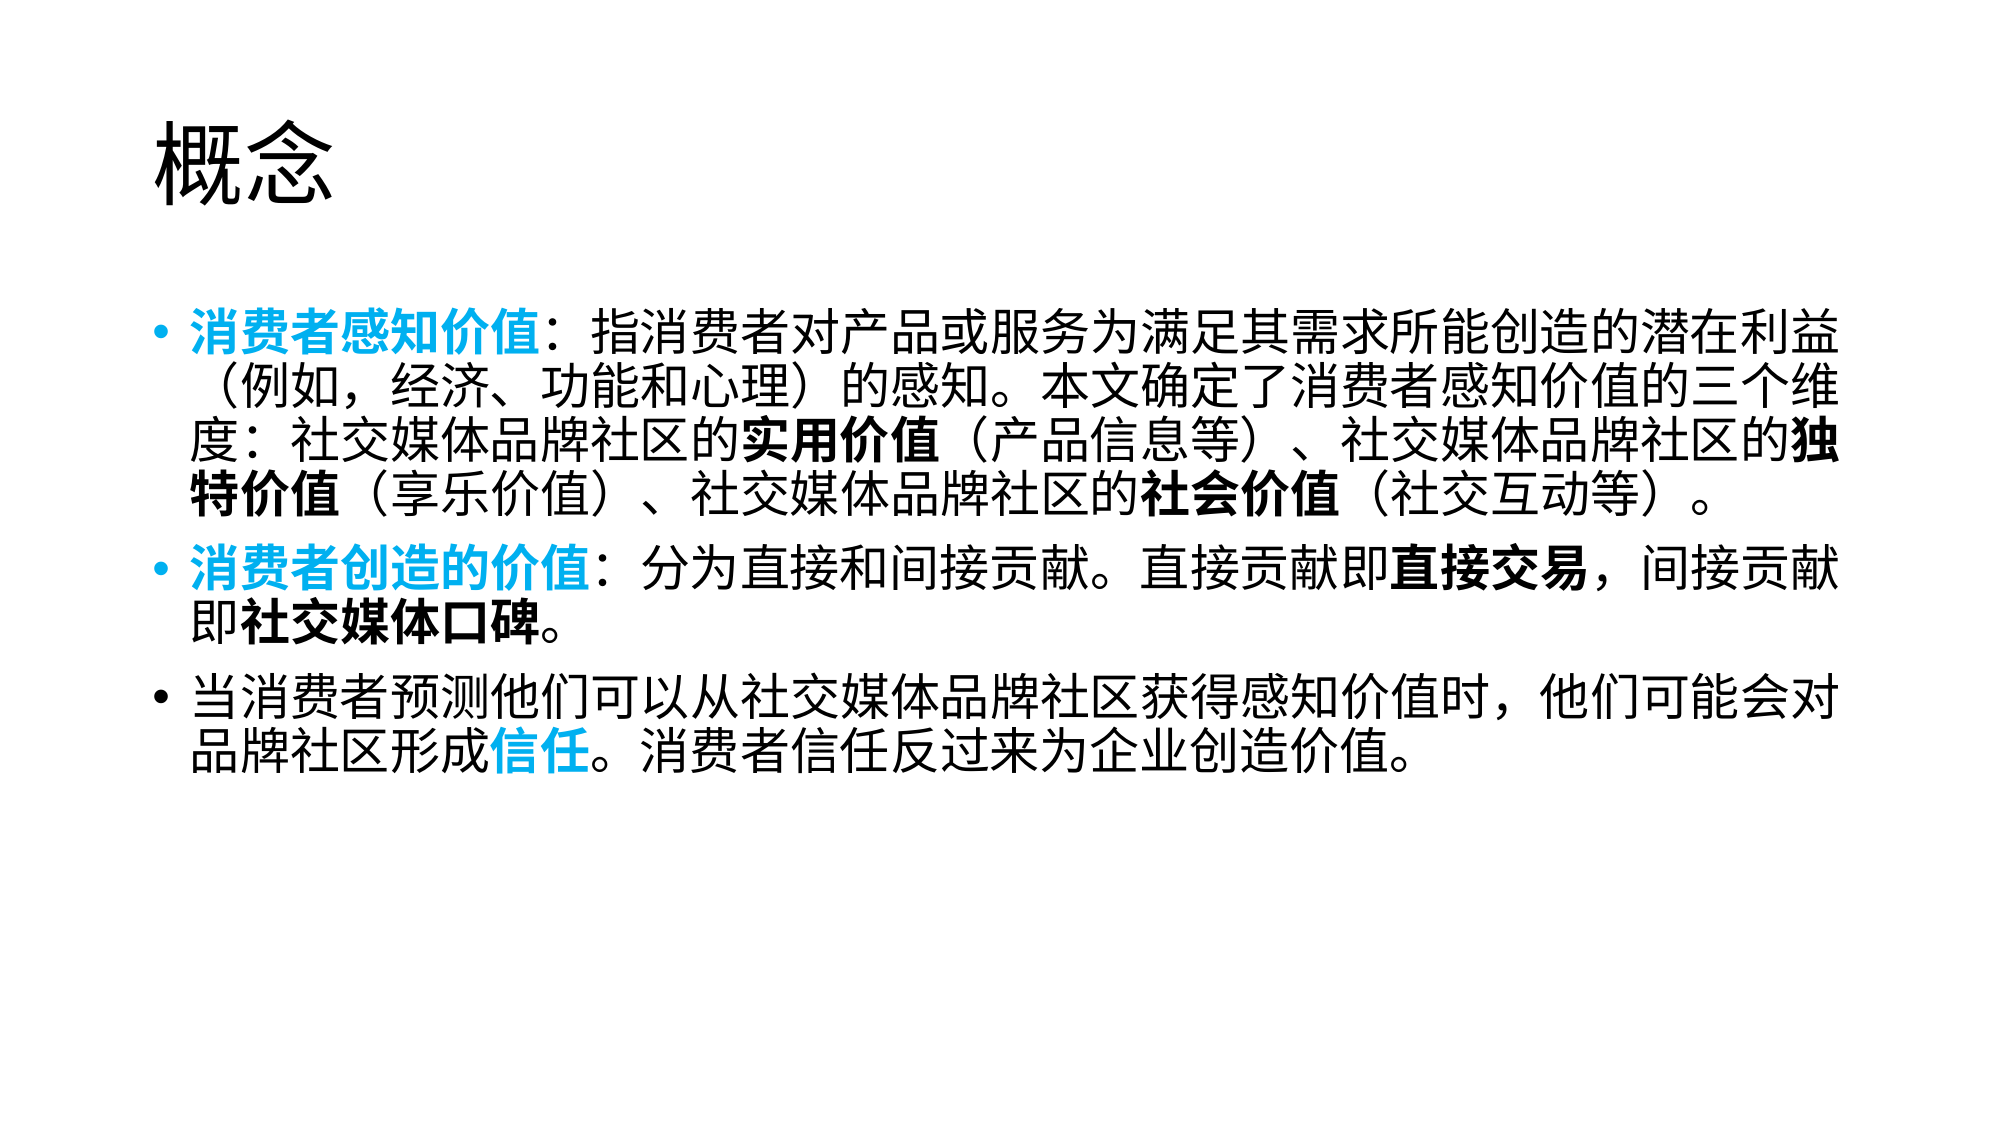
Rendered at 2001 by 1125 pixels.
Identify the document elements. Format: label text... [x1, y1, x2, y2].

title 概念 [137, 59, 1863, 278]
list 消费者感知价值：指消费者对产品或服务为满足其需求所能创造的潜在利益（例如，经济、功能和心理）的感知。本文确定了消费者感知价值的三个维度：社交媒体品牌社区的实用价值（产品信息等）、社交媒体品牌社区的独特价值（享乐价值）、社交媒体品牌社区的社会价值（社交互动等）。 消费者创造的价值：分为直接和间接贡献。直接贡献即直接交易，间接贡献即社交媒体口碑。 当消费者预测他们可以从社交媒体品牌社区获得感知价值时，他们可能会对品牌社区形成信任。消费者信任反过来为企业创造价值。 [137, 299, 1863, 1014]
